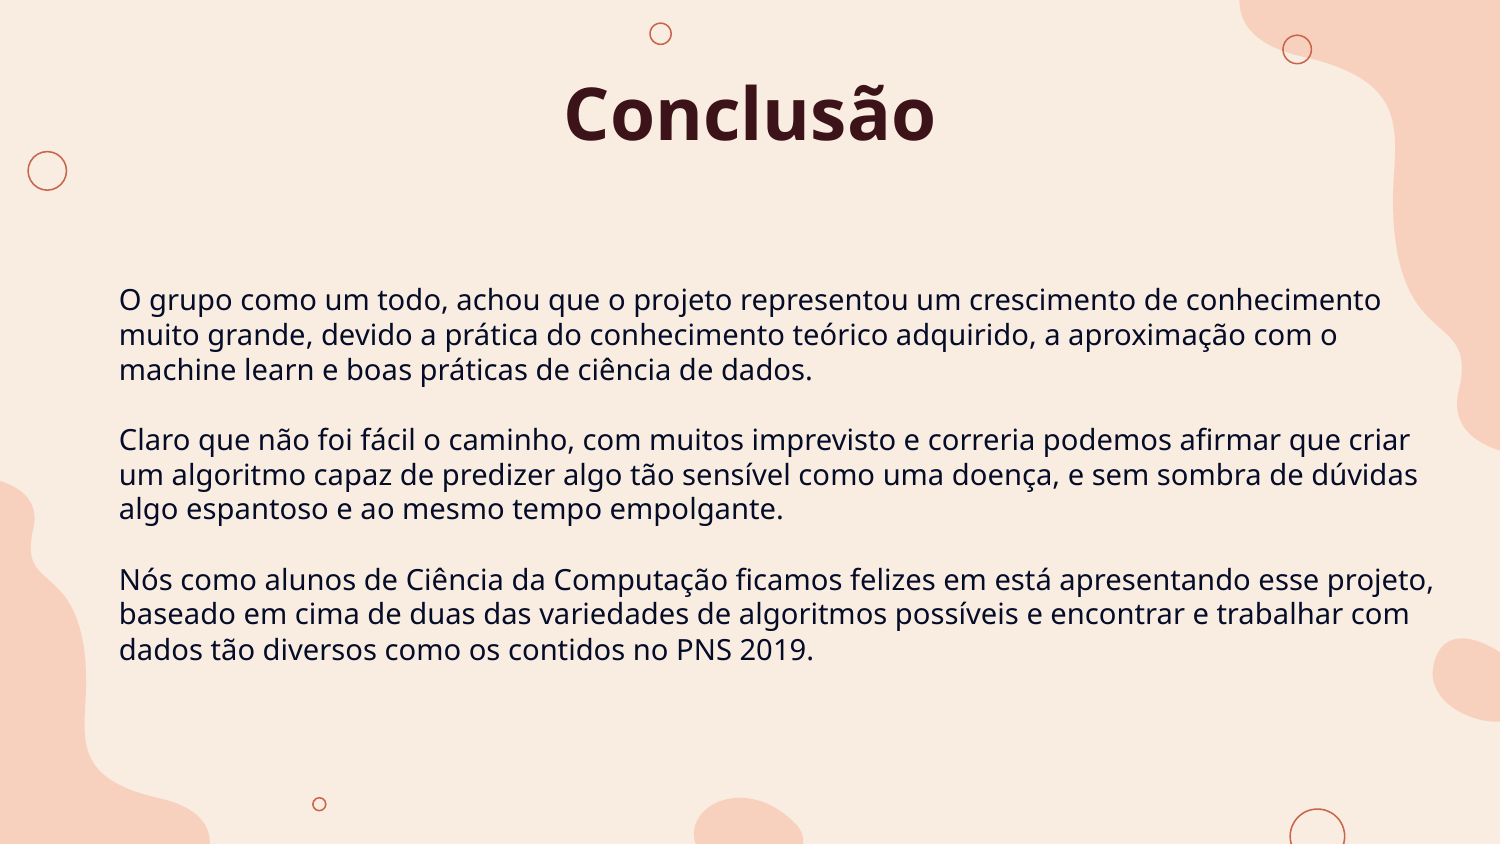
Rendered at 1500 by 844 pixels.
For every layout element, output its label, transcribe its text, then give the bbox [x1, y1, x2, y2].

title Conclusão [0, 52, 1500, 178]
text_box O grupo como um todo, achou que o projeto representou um crescimento de conhecimento muito grande, devido a prática do conhecimento teórico adquirido, a aproximação com o machine learn e boas práticas de ciência de dados. Claro que não foi fácil o caminho, com muitos imprevisto e correria podemos afirmar que criar um algoritmo capaz de predizer algo tão sensível como uma doença, e sem sombra de dúvidas algo espantoso e ao mesmo tempo empolgante. Nós como alunos de Ciência da Computação ficamos felizes em está apresentando esse projeto, baseado em cima de duas das variedades de algoritmos possíveis e encontrar e trabalhar com dados tão diversos como os contidos no PNS 2019. [103, 266, 1456, 681]
